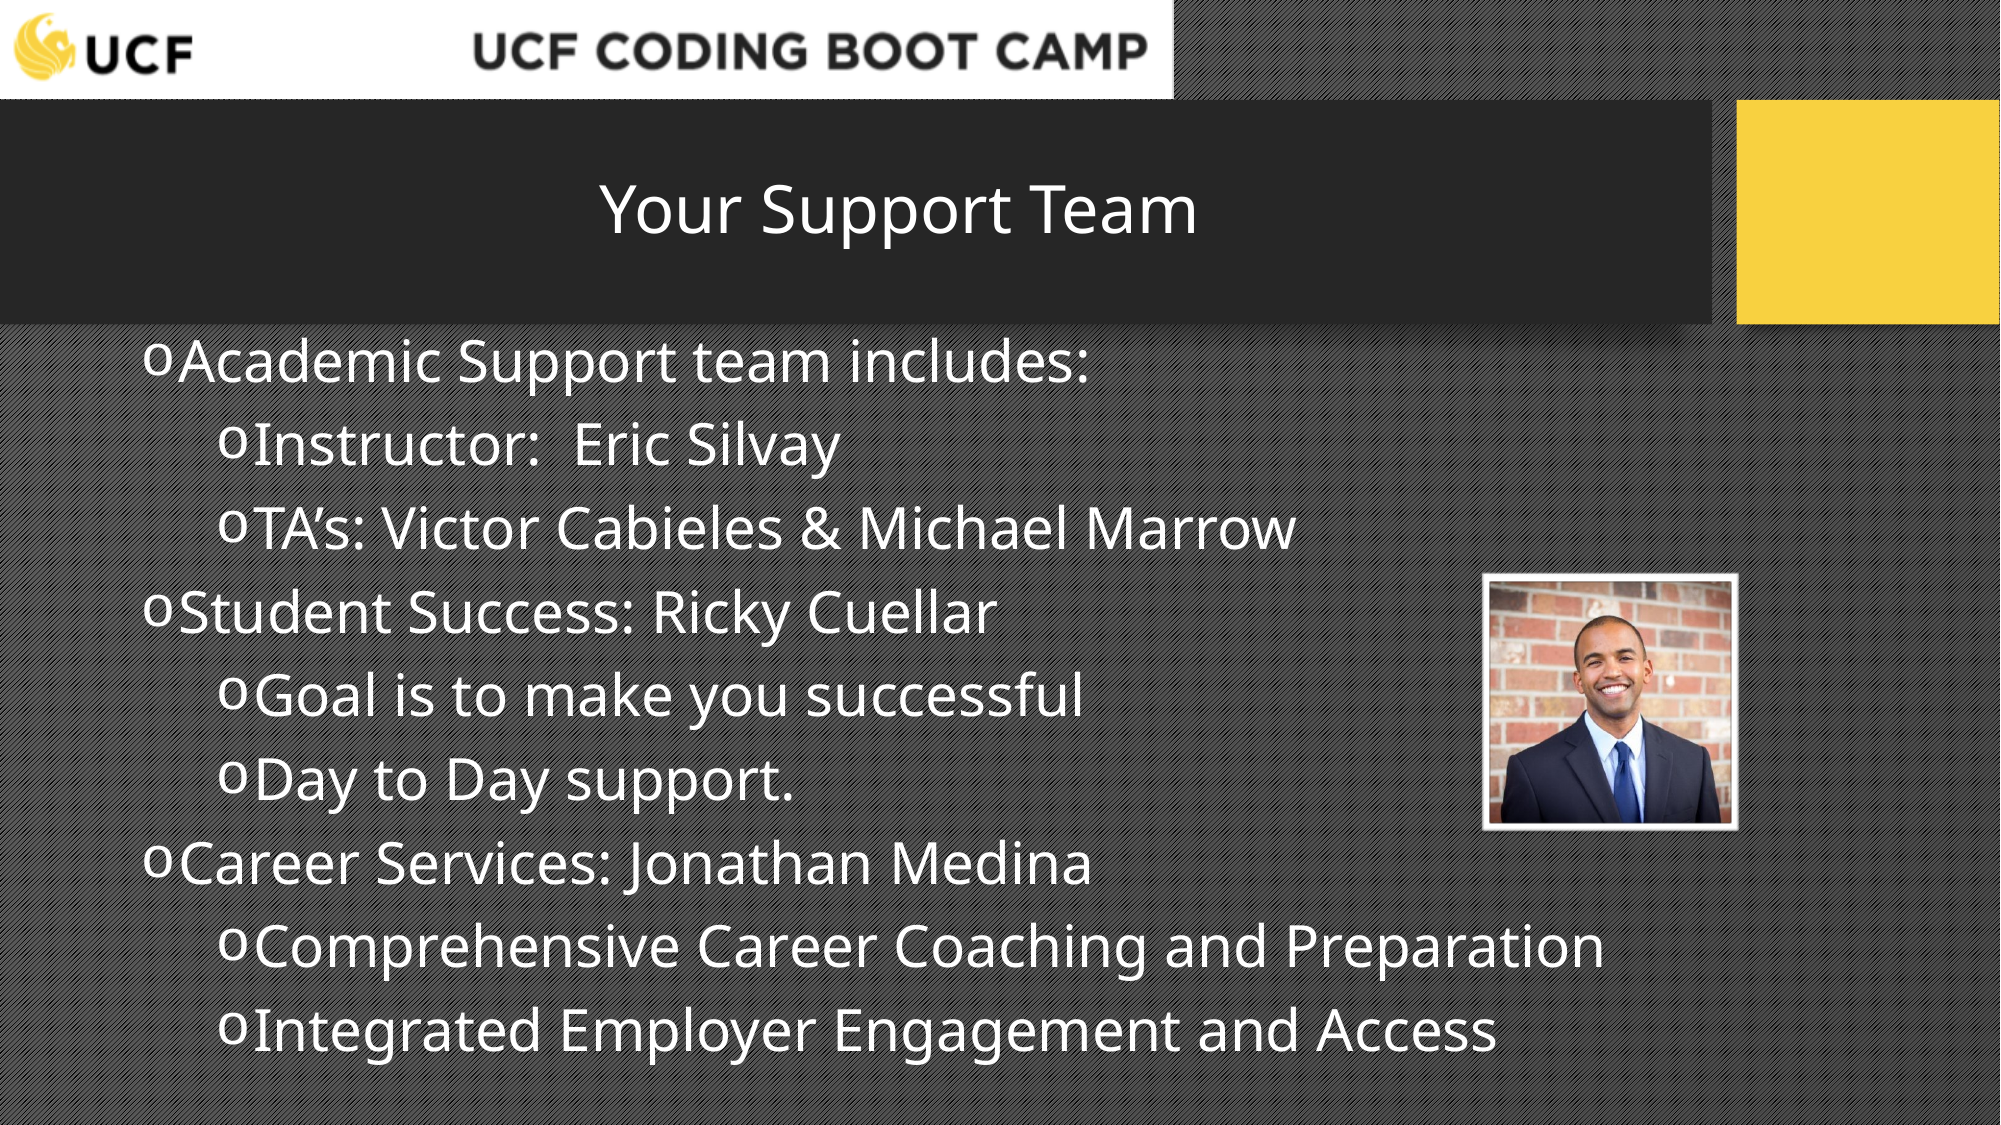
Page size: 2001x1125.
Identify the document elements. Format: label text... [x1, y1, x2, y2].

picture [0, 325, 2000, 1125]
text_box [1480, 572, 1744, 838]
list Academic Support team includes: Instructor: Eric Silvay TA’s: Victor Cabieles & Michael Marrow Student Success: Ricky Cuellar Goal is to make you successful Day to Day support. Career Services: Jonathan Medina Comprehensive Career Coaching and Preparation Integrated Employer Engagement and Access [132, 323, 1868, 1116]
picture [0, 0, 2000, 323]
title Your Support Team [111, 123, 1690, 302]
